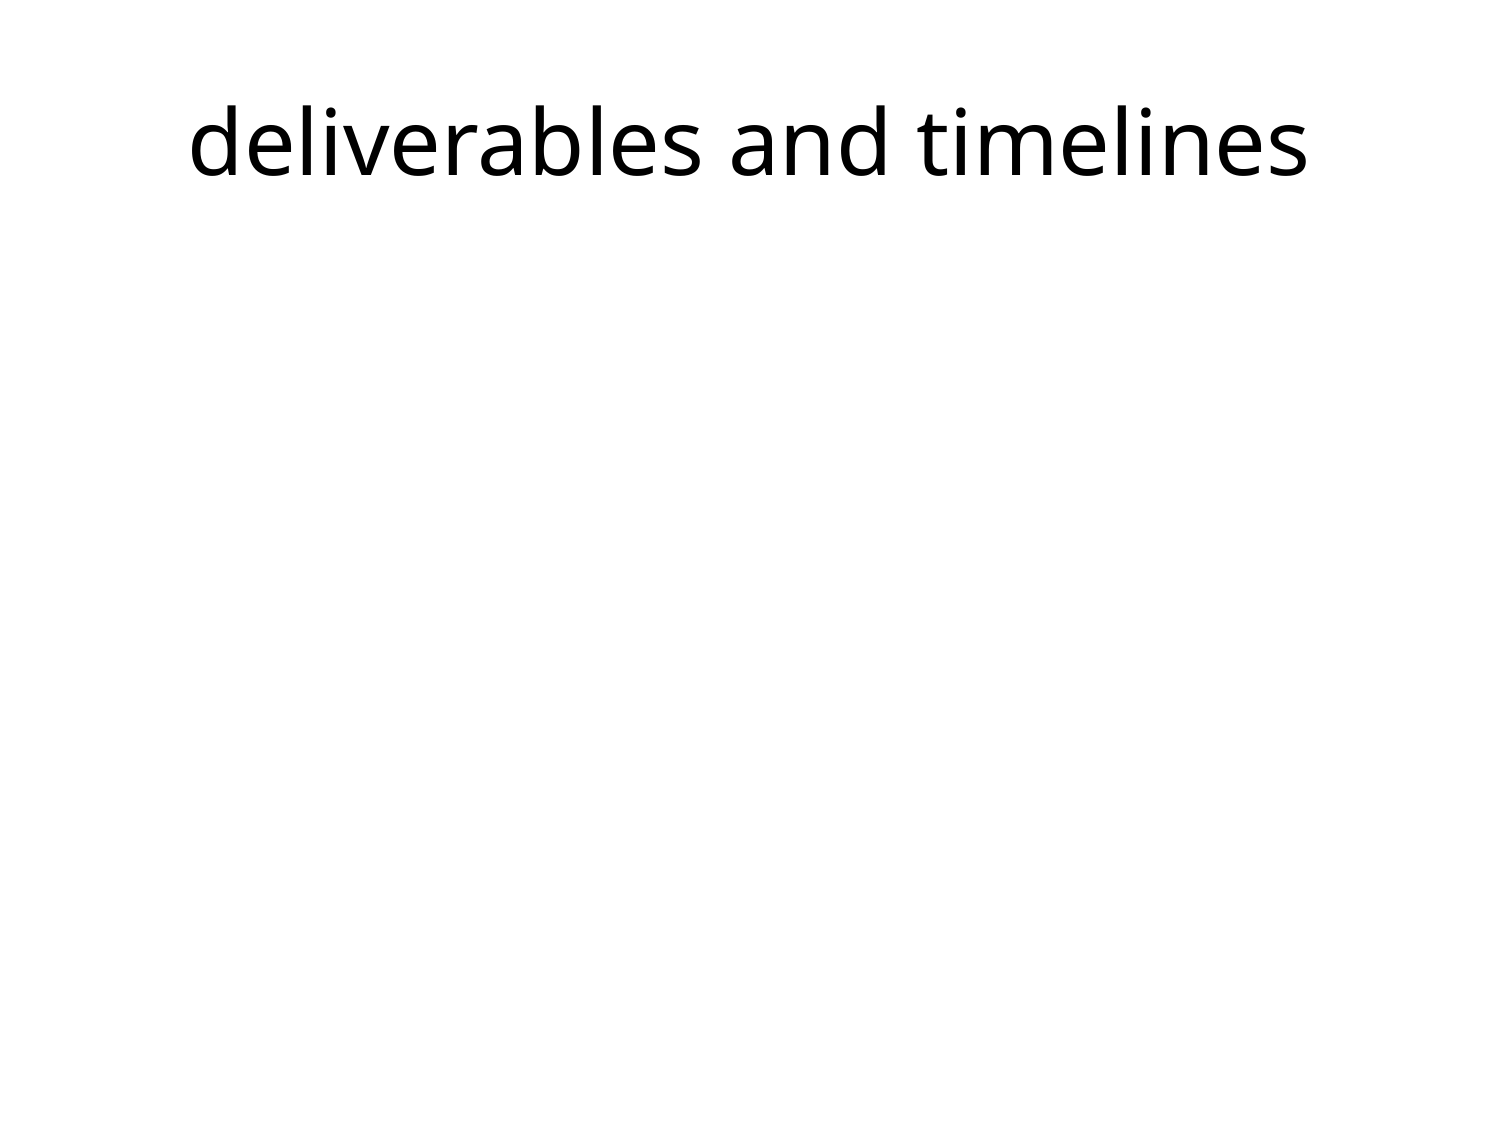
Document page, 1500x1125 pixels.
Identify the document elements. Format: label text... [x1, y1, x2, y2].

title deliverables and timelines [75, 45, 1425, 233]
